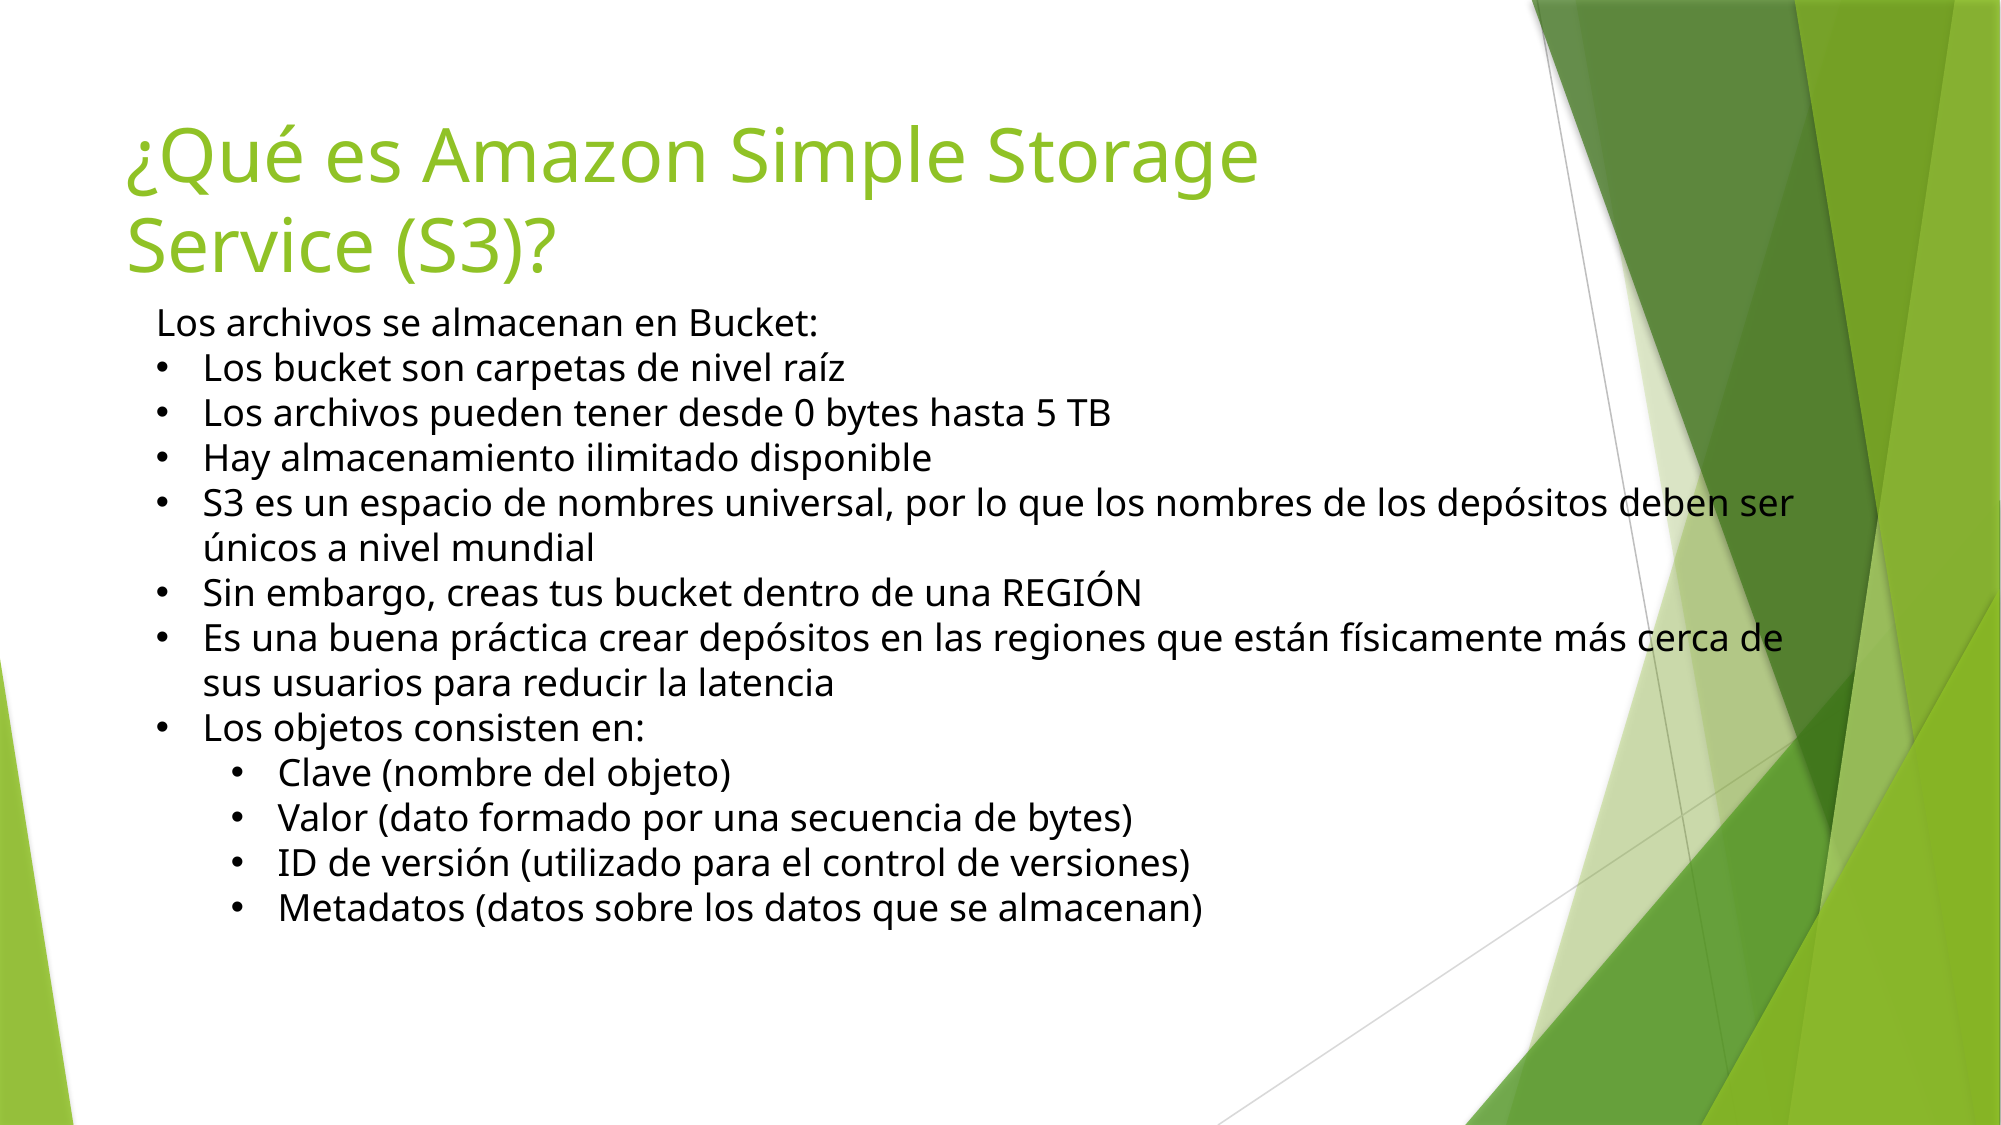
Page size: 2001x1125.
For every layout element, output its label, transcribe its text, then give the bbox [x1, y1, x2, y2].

text_box Los archivos se almacenan en Bucket: Los bucket son carpetas de nivel raíz Los archivos pueden tener desde 0 bytes hasta 5 TB Hay almacenamiento ilimitado disponible S3 es un espacio de nombres universal, por lo que los nombres de los depósitos deben ser únicos a nivel mundial Sin embargo, creas tus bucket dentro de una REGIÓN Es una buena práctica crear depósitos en las regiones que están físicamente más cerca de sus usuarios para reducir la latencia Los objetos consisten en: Clave (nombre del objeto) Valor (dato formado por una secuencia de bytes) ID de versión (utilizado para el control de versiones) Metadatos (datos sobre los datos que se almacenan) [141, 291, 1867, 937]
title ¿Qué es Amazon Simple Storage Service (S3)? [111, 99, 1522, 317]
